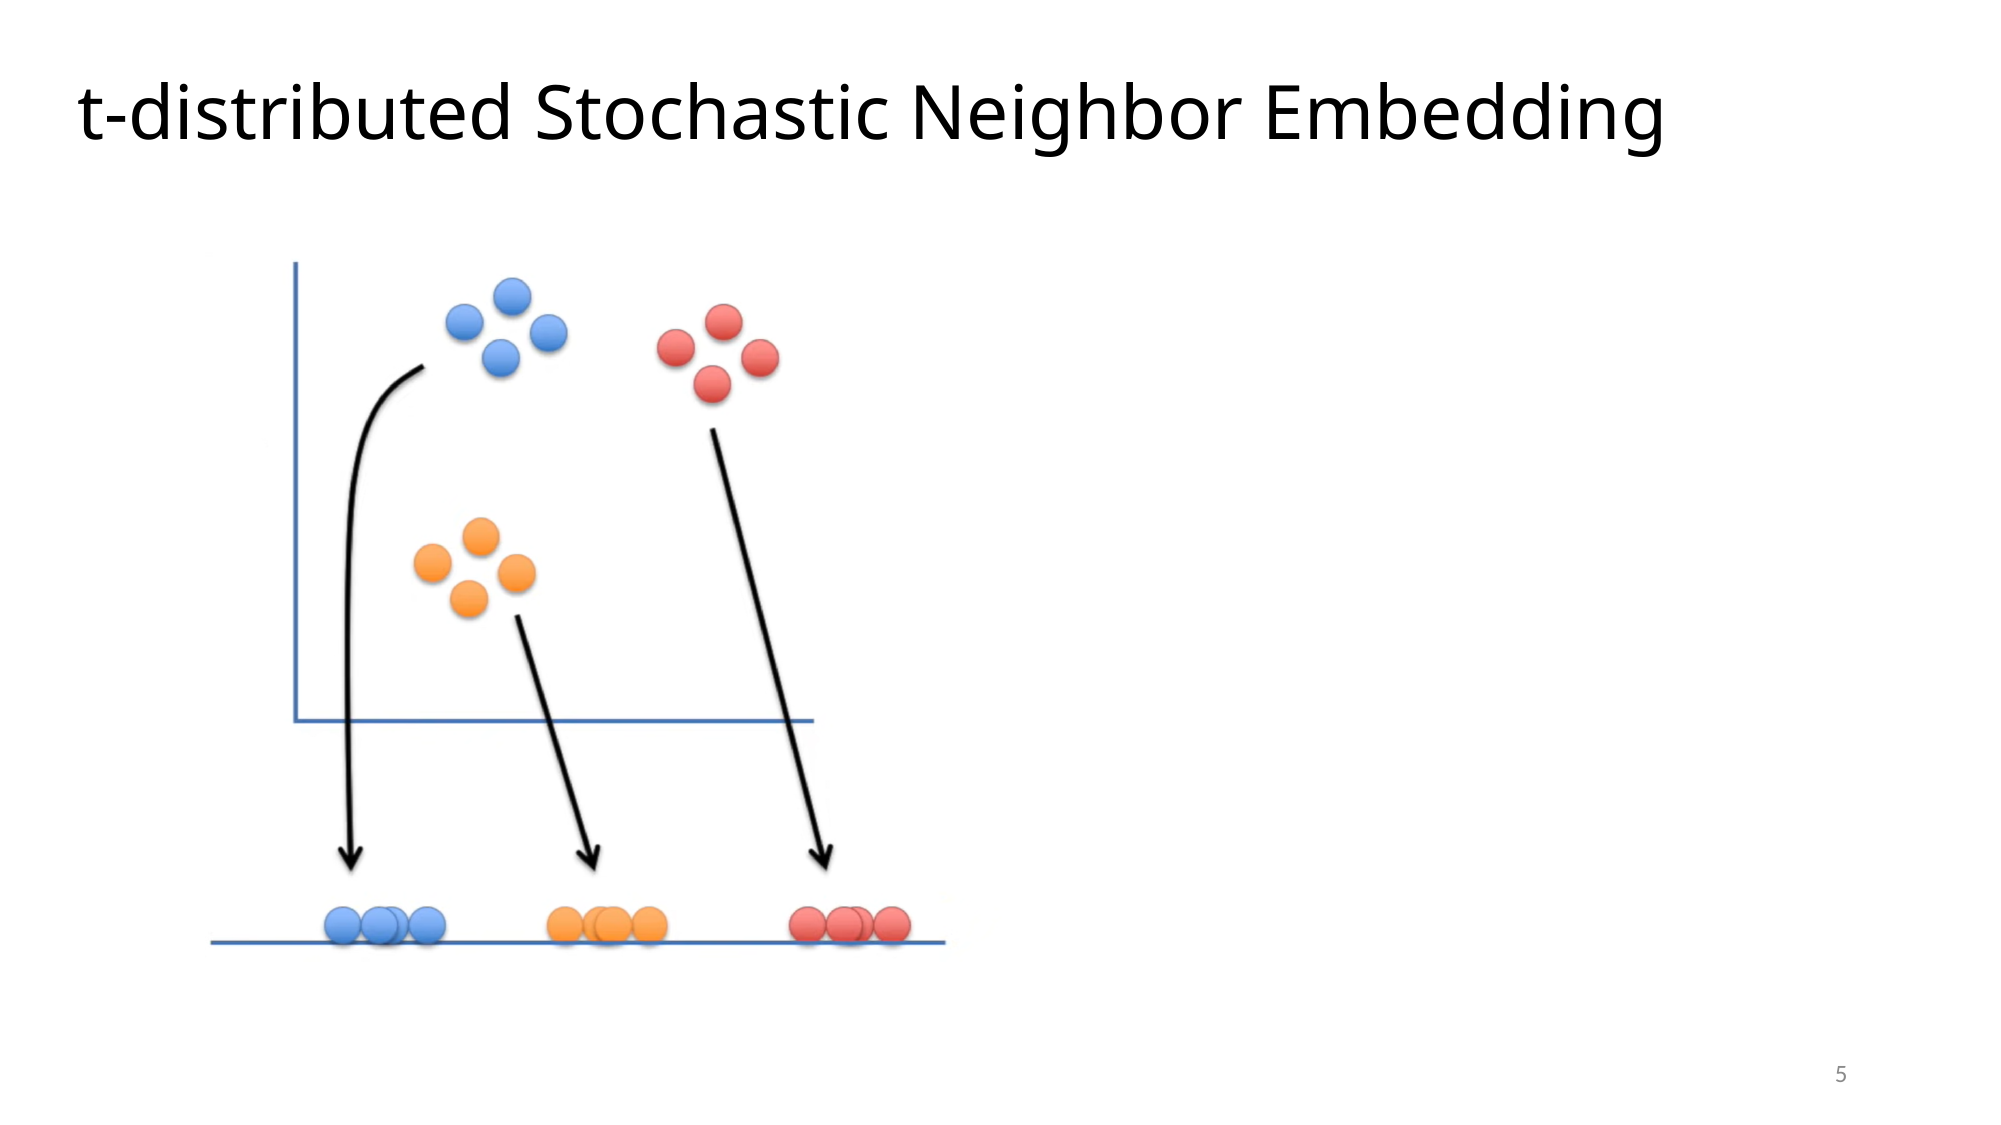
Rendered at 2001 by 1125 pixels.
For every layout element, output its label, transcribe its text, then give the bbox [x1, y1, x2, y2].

title t-distributed Stochastic Neighbor Embedding [62, 59, 1788, 172]
slide_number 5 [1412, 1042, 1863, 1103]
picture [205, 252, 1027, 962]
